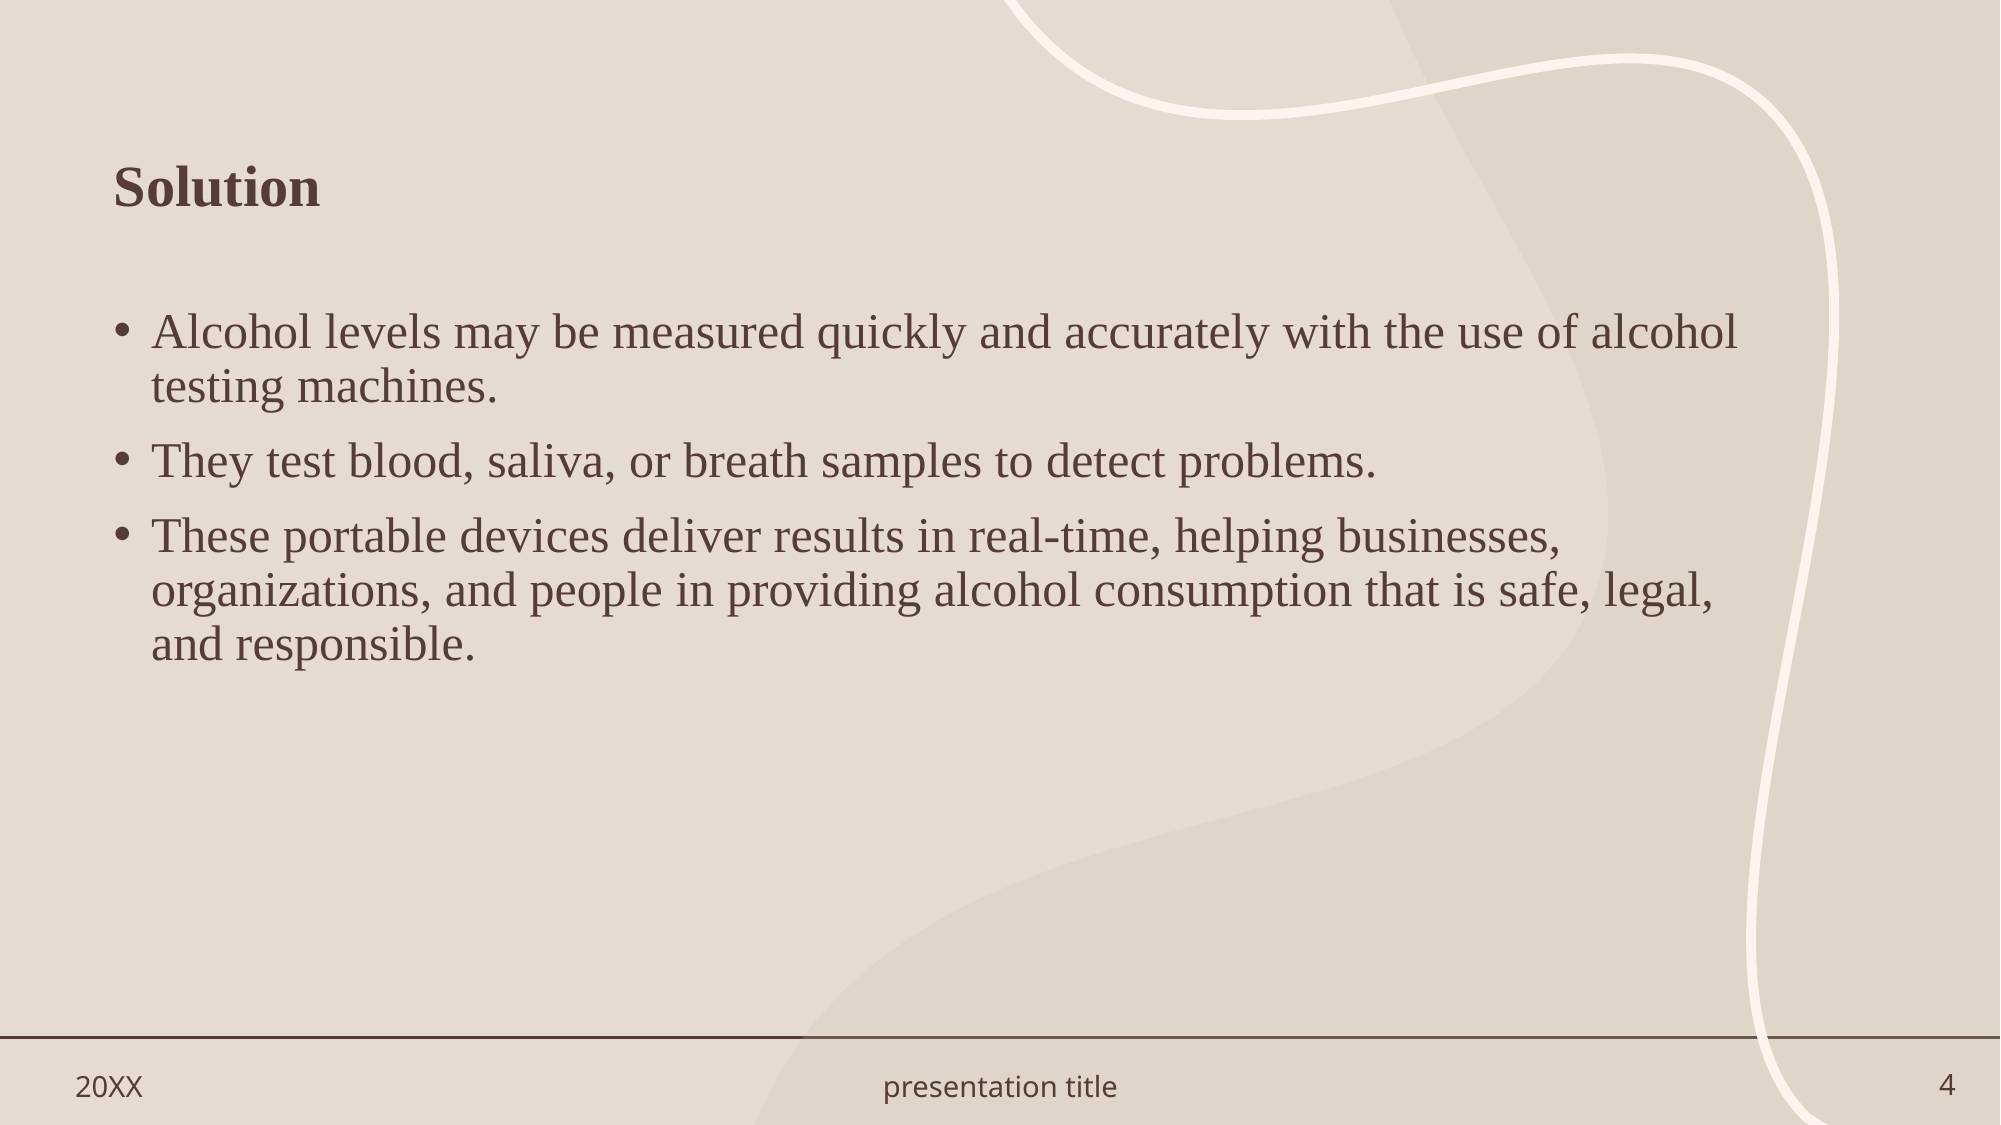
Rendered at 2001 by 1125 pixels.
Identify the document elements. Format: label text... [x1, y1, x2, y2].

slide_number 4 [1808, 1060, 1971, 1112]
slide_number 20XX [60, 1060, 222, 1112]
footer presentation title [718, 1060, 1283, 1112]
list Solution Alcohol levels may be measured quickly and accurately with the use of alcohol testing machines. They test blood, saliva, or breath samples to detect problems. These portable devices deliver results in real-time, helping businesses, organizations, and people in providing alcohol consumption that is safe, legal, and responsible. [98, 148, 1761, 888]
